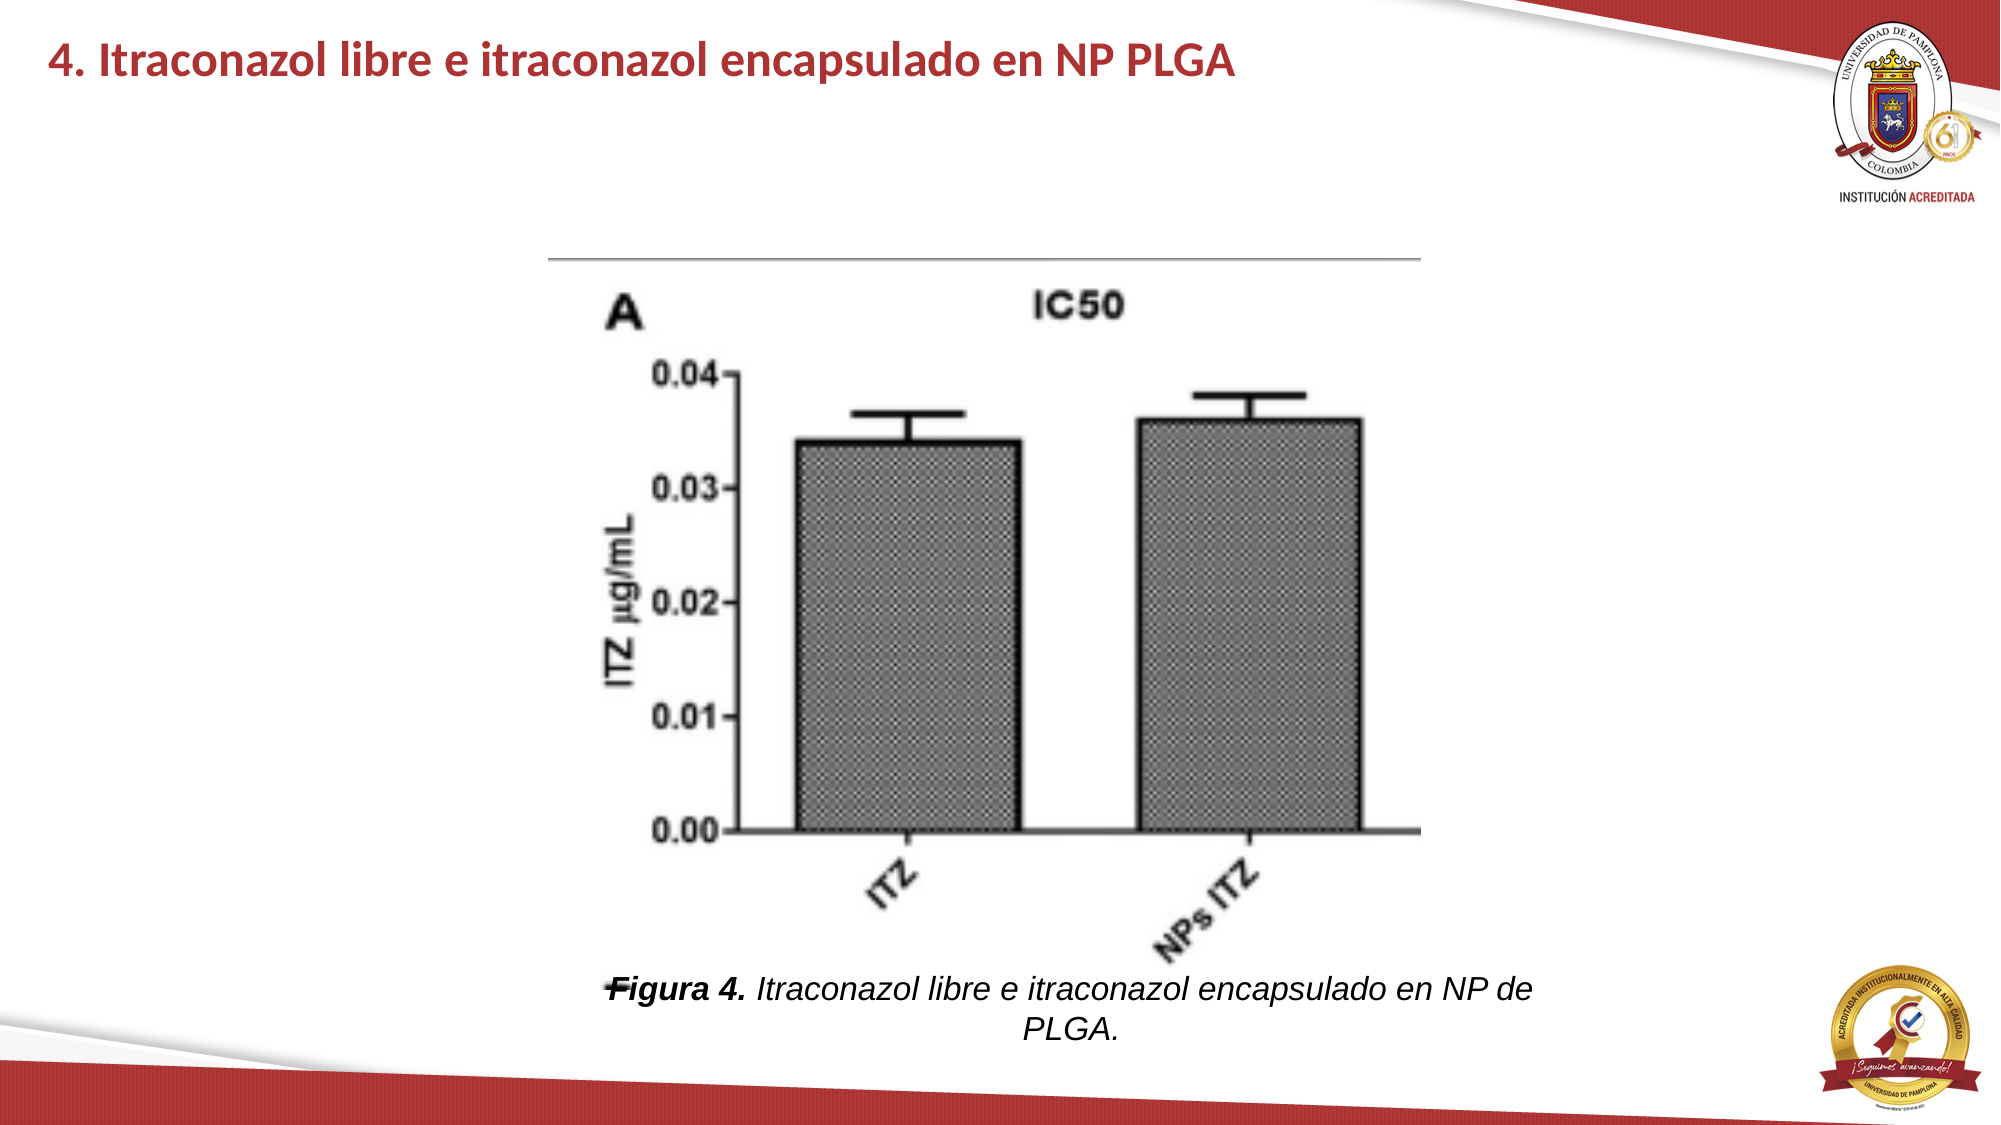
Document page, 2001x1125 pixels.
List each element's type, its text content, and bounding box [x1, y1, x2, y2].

text_box Figura 4. Itraconazol libre e itraconazol encapsulado en NP de PLGA. [571, 959, 1572, 1055]
title 4. Itraconazol libre e itraconazol encapsulado en NP PLGA [33, 26, 1759, 188]
picture [0, 0, 2000, 1125]
